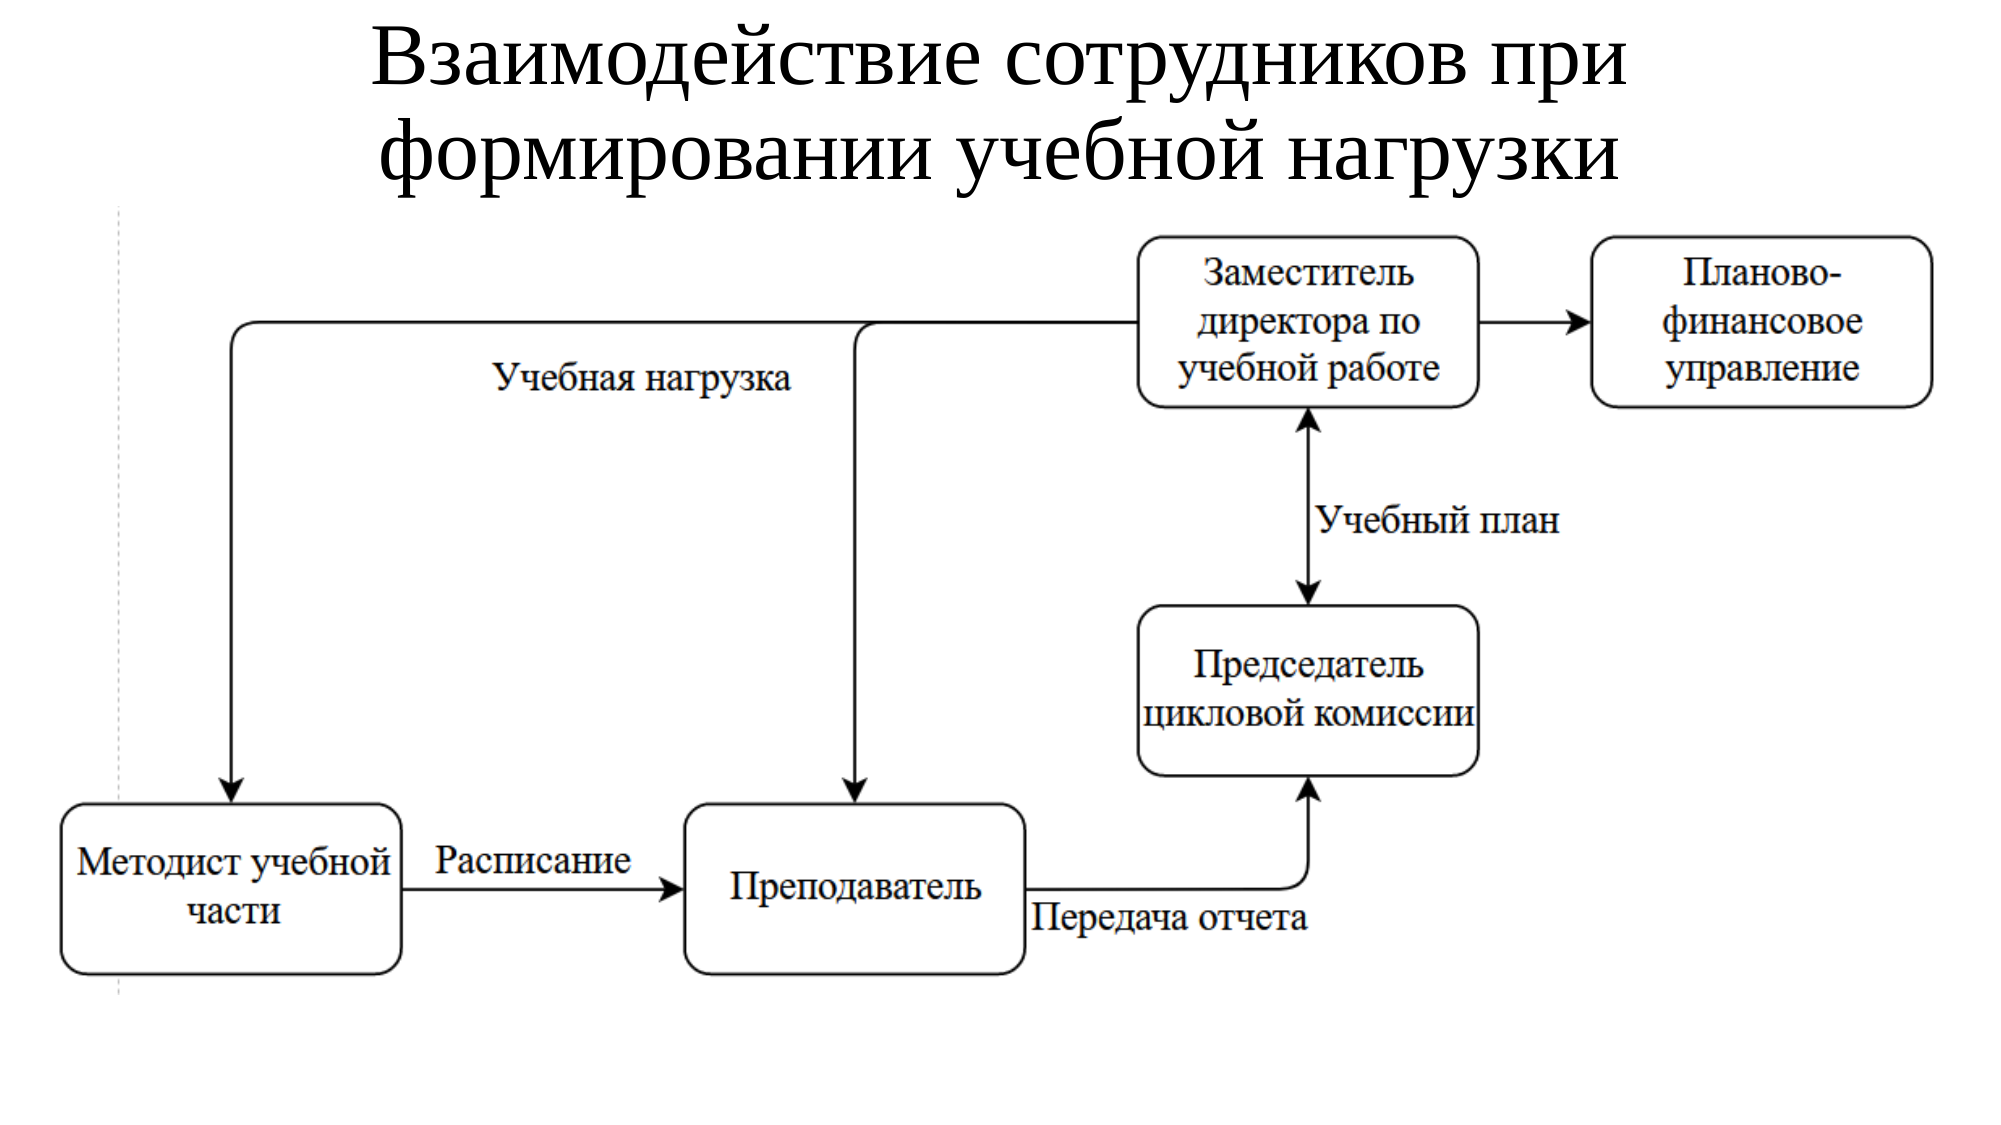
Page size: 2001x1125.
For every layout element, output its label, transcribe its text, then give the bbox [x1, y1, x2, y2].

title Взаимодействие сотрудников при формировании учебной нагрузки [137, 0, 1863, 206]
picture [42, 206, 1958, 995]
